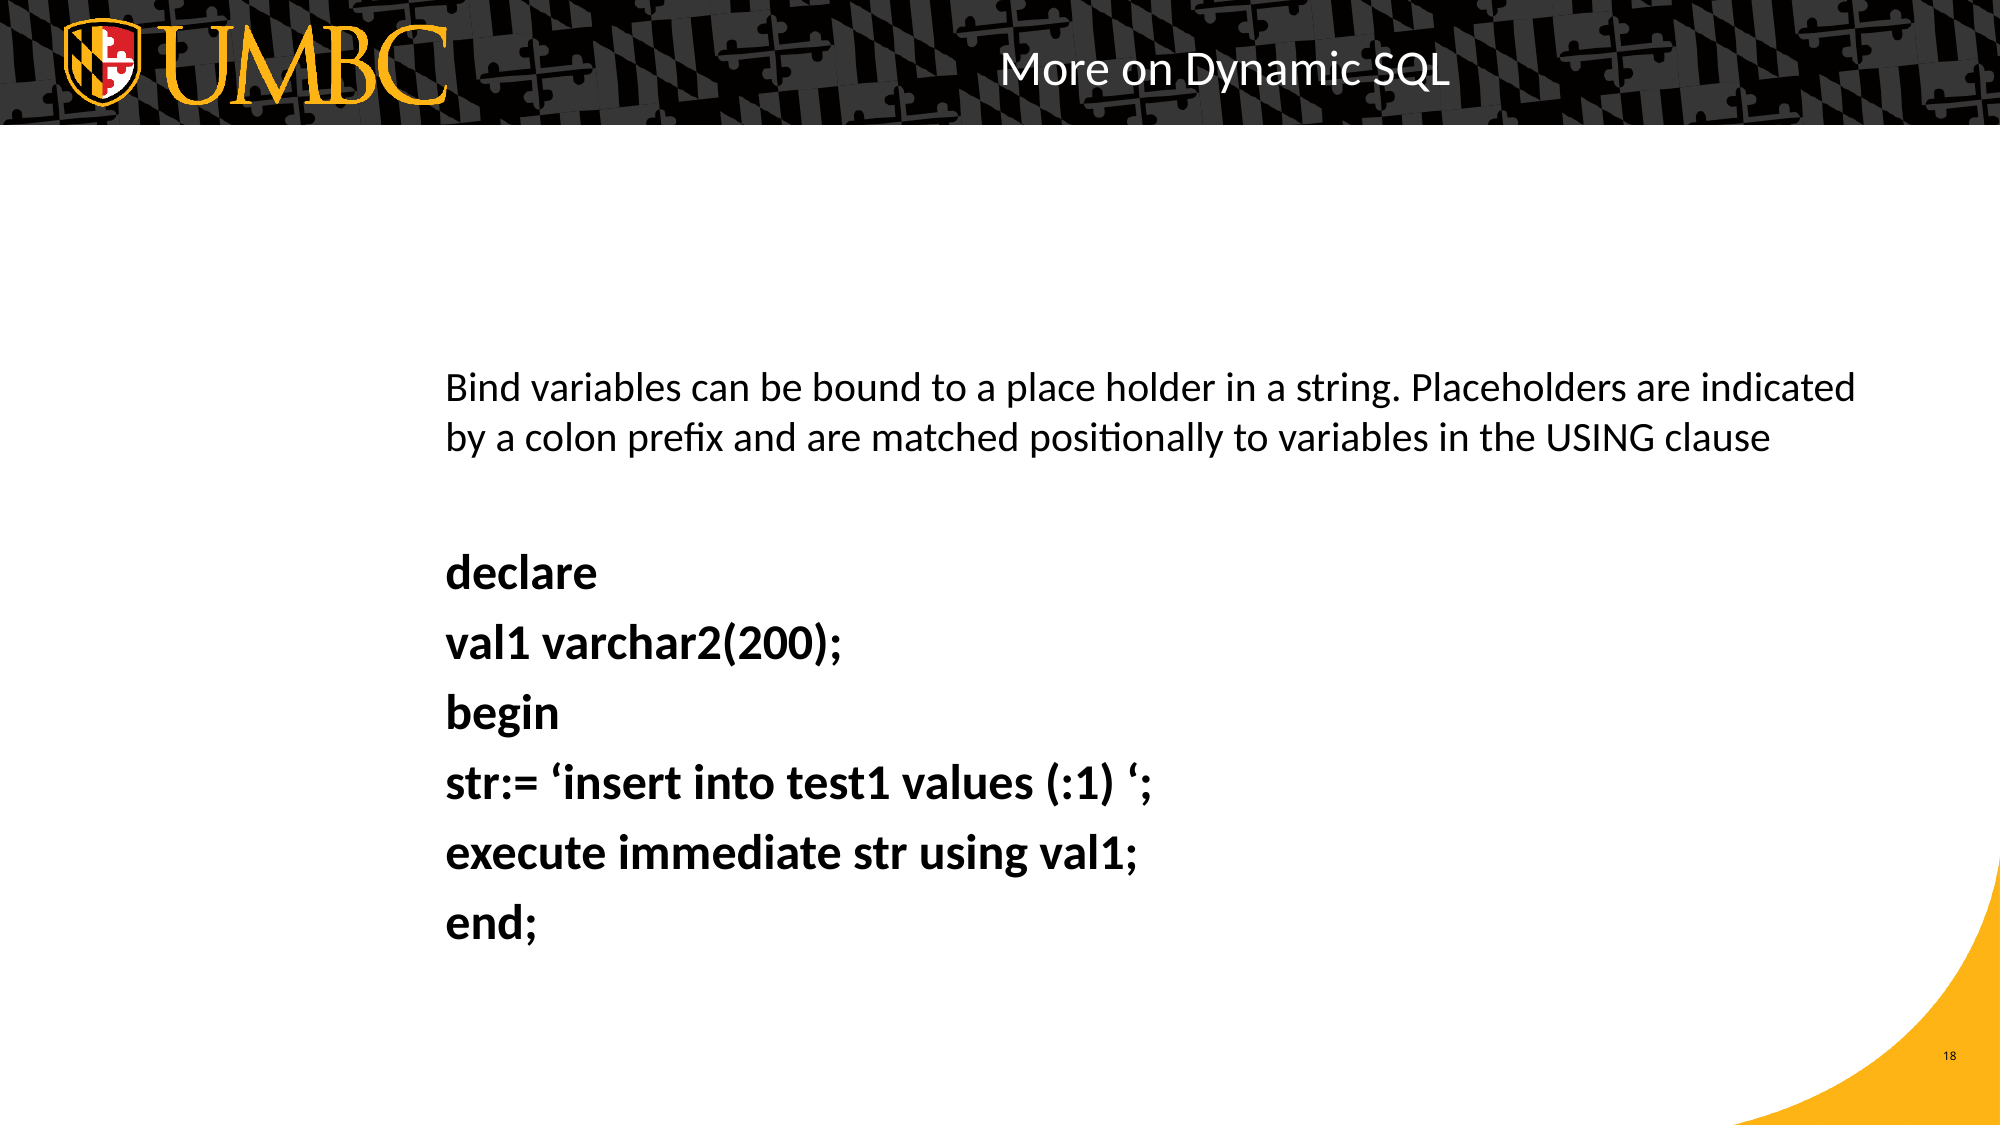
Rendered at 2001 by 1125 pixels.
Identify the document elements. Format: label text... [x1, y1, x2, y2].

list Bind variables can be bound to a place holder in a string. Placeholders are indicated by a colon prefix and are matched positionally to variables in the USING clause declare val1 varchar2(200); begin str:= ‘insert into test1 values (:1) ‘; execute immediate str using val1; end; [412, 352, 1900, 1005]
picture [1938, 0, 2000, 125]
title More on Dynamic SQL [512, 0, 1938, 136]
picture [1732, 853, 2000, 1125]
picture [0, 0, 512, 125]
